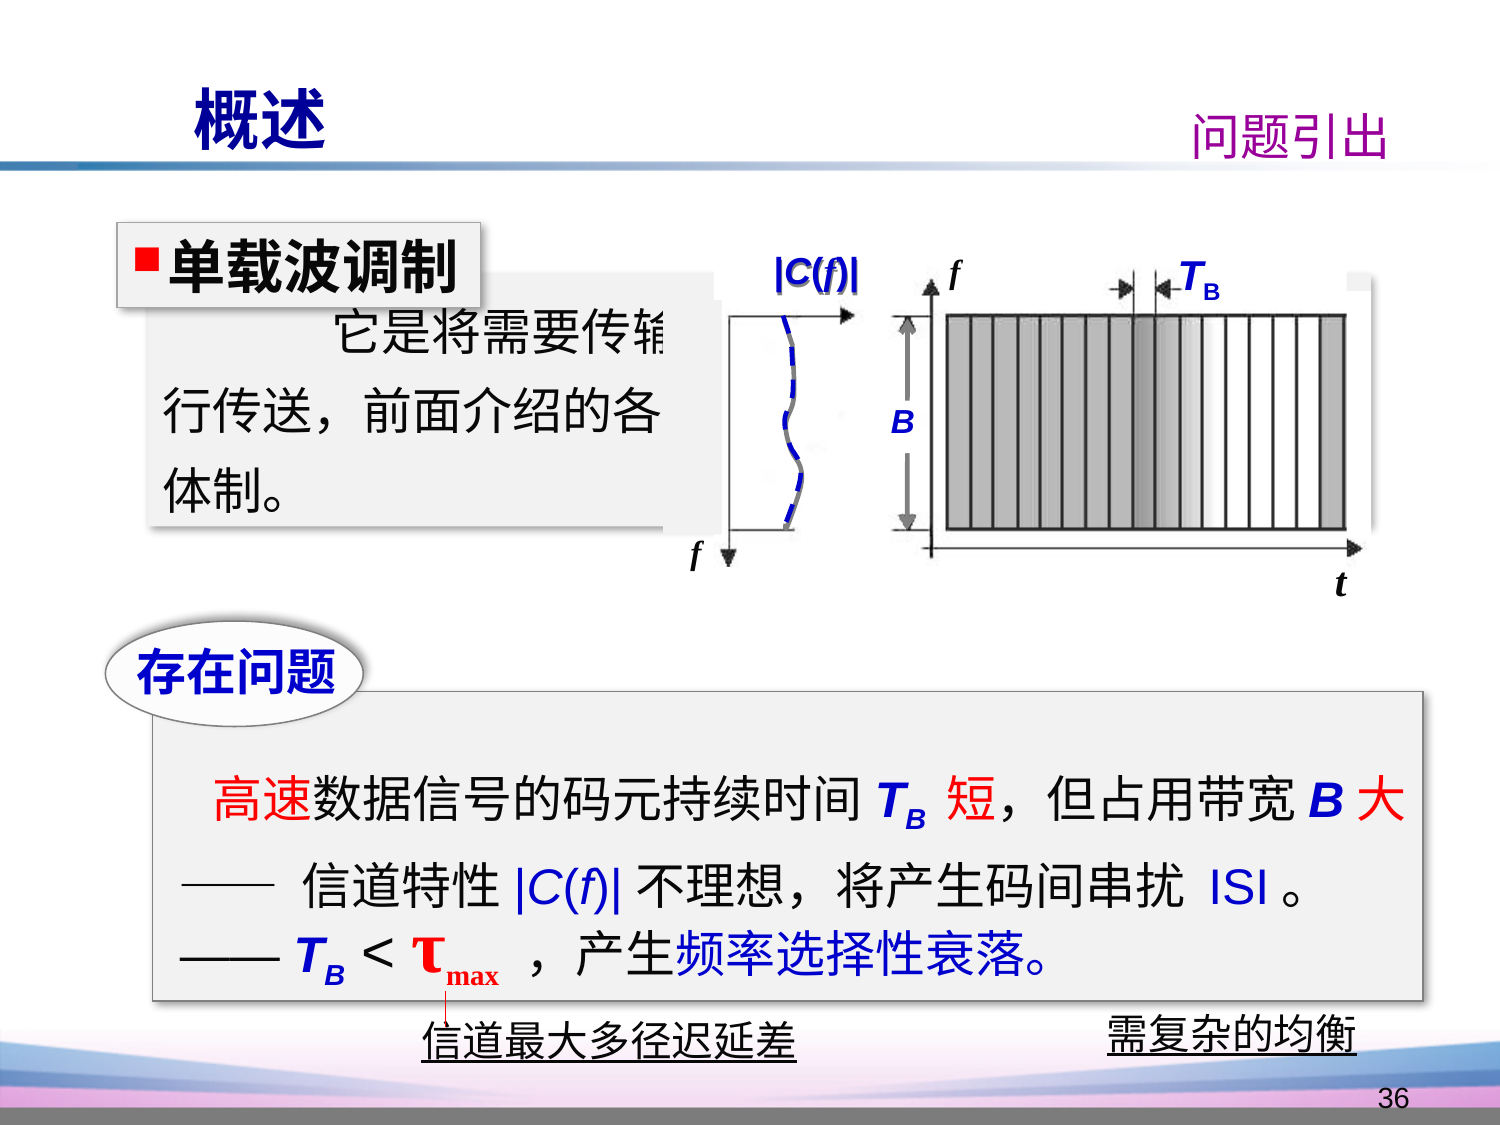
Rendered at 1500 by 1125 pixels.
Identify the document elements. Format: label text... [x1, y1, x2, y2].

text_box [890, 318, 922, 530]
text_box 信道最大多径迟延差 [406, 1007, 812, 1073]
text_box —— TB < τmax ，产生频率选择性衰落。 [165, 890, 1278, 999]
slide_number 36 [1074, 1072, 1426, 1113]
text_box 需复杂的均衡 [1074, 1000, 1373, 1066]
picture [0, 0, 1500, 1125]
text_box 概述 [147, 70, 1055, 166]
text_box 高速数据信号的码元持续时间TB 短，但占用带宽B大 —— 信道特性|C(f)|不理想，将产生码间串扰 ISI。 [152, 691, 1424, 1001]
text_box 单载波调制 [117, 222, 481, 308]
text_box 它是将需要传输的数据流调制到单个载波上进行传送，前面介绍的各种数字调制方式都属于单载波体制。 [147, 274, 657, 527]
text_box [105, 620, 383, 727]
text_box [662, 249, 1372, 608]
text_box 问题引出 [1148, 89, 1430, 175]
